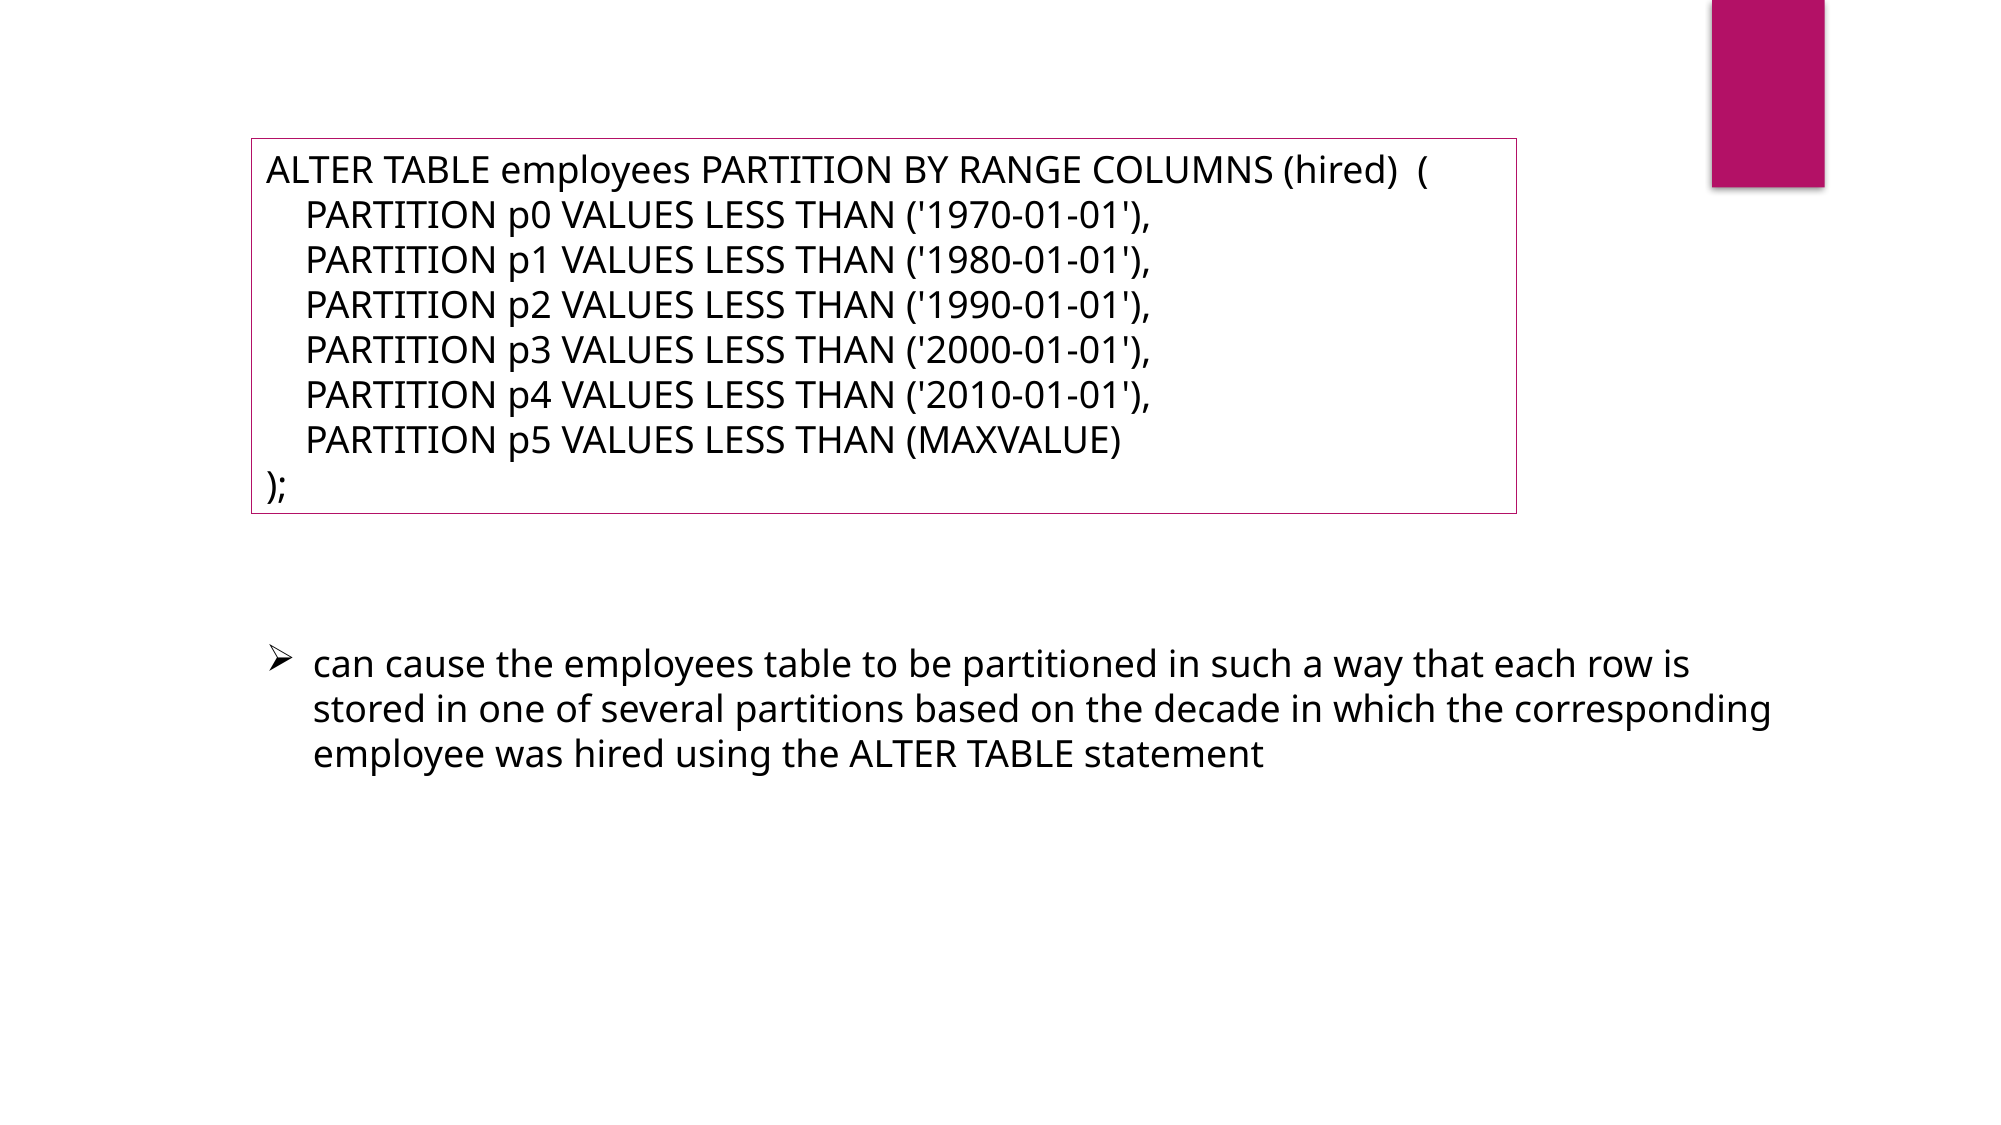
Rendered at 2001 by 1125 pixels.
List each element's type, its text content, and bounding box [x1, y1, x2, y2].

text_box ALTER TABLE employees PARTITION BY RANGE COLUMNS (hired) ( PARTITION p0 VALUES LESS THAN ('1970-01-01'), PARTITION p1 VALUES LESS THAN ('1980-01-01'), PARTITION p2 VALUES LESS THAN ('1990-01-01'), PARTITION p3 VALUES LESS THAN ('2000-01-01'), PARTITION p4 VALUES LESS THAN ('2010-01-01'), PARTITION p5 VALUES LESS THAN (MAXVALUE) ); [251, 138, 1517, 514]
text_box can cause the employees table to be partitioned in such a way that each row is stored in one of several partitions based on the decade in which the corresponding employee was hired using the ALTER TABLE statement [251, 632, 1803, 783]
